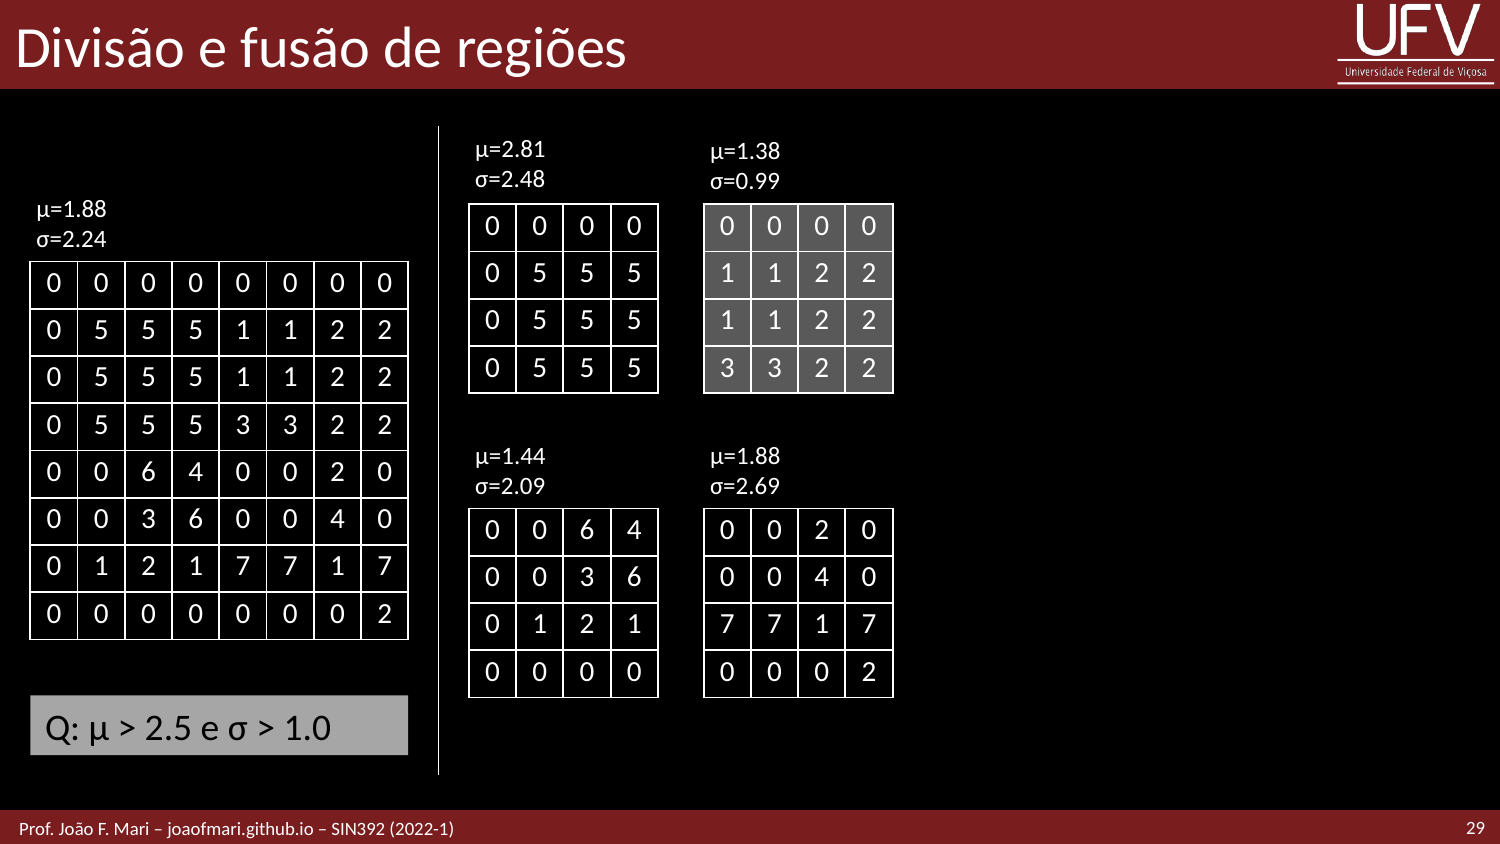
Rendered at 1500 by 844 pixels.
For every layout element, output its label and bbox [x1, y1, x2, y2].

table_cell [799, 651, 844, 697]
table_cell [752, 557, 797, 602]
footer [0, 812, 1034, 844]
table_header [220, 262, 266, 308]
table_header [612, 205, 657, 251]
table_cell [470, 252, 515, 298]
table_cell [752, 300, 797, 345]
table_cell [78, 499, 124, 544]
table_cell [31, 593, 77, 639]
table_header [612, 509, 657, 555]
table_cell [267, 451, 313, 497]
table_cell [126, 357, 171, 402]
table_cell [564, 557, 610, 602]
table_cell [126, 404, 171, 450]
table_cell [362, 310, 407, 355]
table_cell [470, 557, 515, 602]
table_cell [362, 546, 407, 591]
table_cell [267, 593, 313, 639]
table_header [799, 509, 844, 555]
table_cell [517, 252, 562, 298]
table_cell [78, 310, 124, 355]
table_header [173, 262, 218, 308]
table_cell [752, 347, 797, 392]
table_cell [31, 404, 77, 450]
table_cell [315, 357, 360, 402]
table_header [752, 205, 797, 251]
table_header [470, 205, 515, 251]
table_cell [78, 593, 124, 639]
table_cell [173, 593, 218, 639]
table_cell [705, 347, 750, 392]
table_cell [752, 651, 797, 697]
table_cell [846, 347, 892, 392]
table_cell [126, 499, 171, 544]
table_cell [612, 252, 657, 298]
table_cell [362, 499, 407, 544]
table_cell [517, 651, 562, 697]
table_cell [362, 593, 407, 639]
table_cell [362, 404, 407, 450]
table_cell [126, 310, 171, 355]
list [0, 88, 1500, 812]
table_cell [220, 310, 266, 355]
table_cell [173, 404, 218, 450]
title [0, 0, 1500, 88]
table_cell [564, 347, 610, 392]
table_cell [78, 404, 124, 450]
table_header [362, 262, 407, 308]
table_cell [517, 347, 562, 392]
table_header [752, 509, 797, 555]
text_box [469, 432, 561, 507]
table_cell [315, 310, 360, 355]
table_cell [31, 546, 77, 591]
table_cell [705, 252, 750, 298]
table_cell [78, 451, 124, 497]
table_cell [799, 252, 844, 298]
table_cell [470, 300, 515, 345]
table_cell [705, 604, 750, 649]
slide_number [1328, 811, 1500, 844]
table_cell [517, 300, 562, 345]
table_cell [846, 604, 892, 649]
text_box [30, 695, 409, 756]
table_cell [612, 300, 657, 345]
table_cell [517, 557, 562, 602]
table_cell [267, 310, 313, 355]
table_cell [846, 300, 892, 345]
table_cell [705, 651, 750, 697]
table_header [846, 205, 892, 251]
table_cell [315, 593, 360, 639]
table_cell [78, 546, 124, 591]
table_cell [267, 404, 313, 450]
table_header [31, 262, 77, 308]
table_cell [705, 300, 750, 345]
table_cell [173, 451, 218, 497]
table_cell [220, 404, 266, 450]
table_cell [517, 604, 562, 649]
table_cell [470, 651, 515, 697]
table_cell [220, 451, 266, 497]
table_cell [362, 451, 407, 497]
table_cell [31, 451, 77, 497]
table_cell [220, 357, 266, 402]
table_cell [799, 300, 844, 345]
table_header [470, 509, 515, 555]
table_cell [315, 451, 360, 497]
table_cell [267, 499, 313, 544]
table_cell [267, 357, 313, 402]
table_cell [799, 604, 844, 649]
table_cell [564, 252, 610, 298]
table_cell [564, 651, 610, 697]
text_box [704, 127, 796, 203]
table_cell [173, 546, 218, 591]
table_cell [799, 347, 844, 392]
table_cell [564, 604, 610, 649]
table_header [517, 205, 562, 251]
table_cell [126, 593, 171, 639]
table_cell [78, 357, 124, 402]
table_cell [31, 499, 77, 544]
table_cell [173, 499, 218, 544]
table_header [799, 205, 844, 251]
table_cell [564, 300, 610, 345]
table_cell [267, 546, 313, 591]
table_cell [220, 593, 266, 639]
table_header [315, 262, 360, 308]
text_box [30, 185, 126, 261]
table_cell [846, 651, 892, 697]
table_cell [705, 557, 750, 602]
table_cell [846, 252, 892, 298]
table_cell [612, 347, 657, 392]
table_cell [612, 651, 657, 697]
text_box [469, 125, 561, 200]
table_cell [220, 499, 266, 544]
table_cell [470, 604, 515, 649]
table_header [517, 509, 562, 555]
table_cell [752, 252, 797, 298]
table_header [267, 262, 313, 308]
table_header [705, 205, 750, 251]
table_header [564, 509, 610, 555]
table_cell [470, 347, 515, 392]
table_cell [362, 357, 407, 402]
table_cell [31, 357, 77, 402]
table_header [846, 509, 892, 555]
table_cell [126, 546, 171, 591]
table_cell [799, 557, 844, 602]
table_cell [612, 557, 657, 602]
text_box [704, 432, 796, 507]
table_cell [315, 404, 360, 450]
table_cell [752, 604, 797, 649]
table_header [564, 205, 610, 251]
table_cell [846, 557, 892, 602]
table_cell [173, 310, 218, 355]
table_header [705, 509, 750, 555]
table_header [126, 262, 171, 308]
table_cell [315, 499, 360, 544]
table_cell [126, 451, 171, 497]
table_cell [173, 357, 218, 402]
table_cell [220, 546, 266, 591]
table_cell [315, 546, 360, 591]
table_cell [31, 310, 77, 355]
table_cell [612, 604, 657, 649]
table_header [78, 262, 124, 308]
